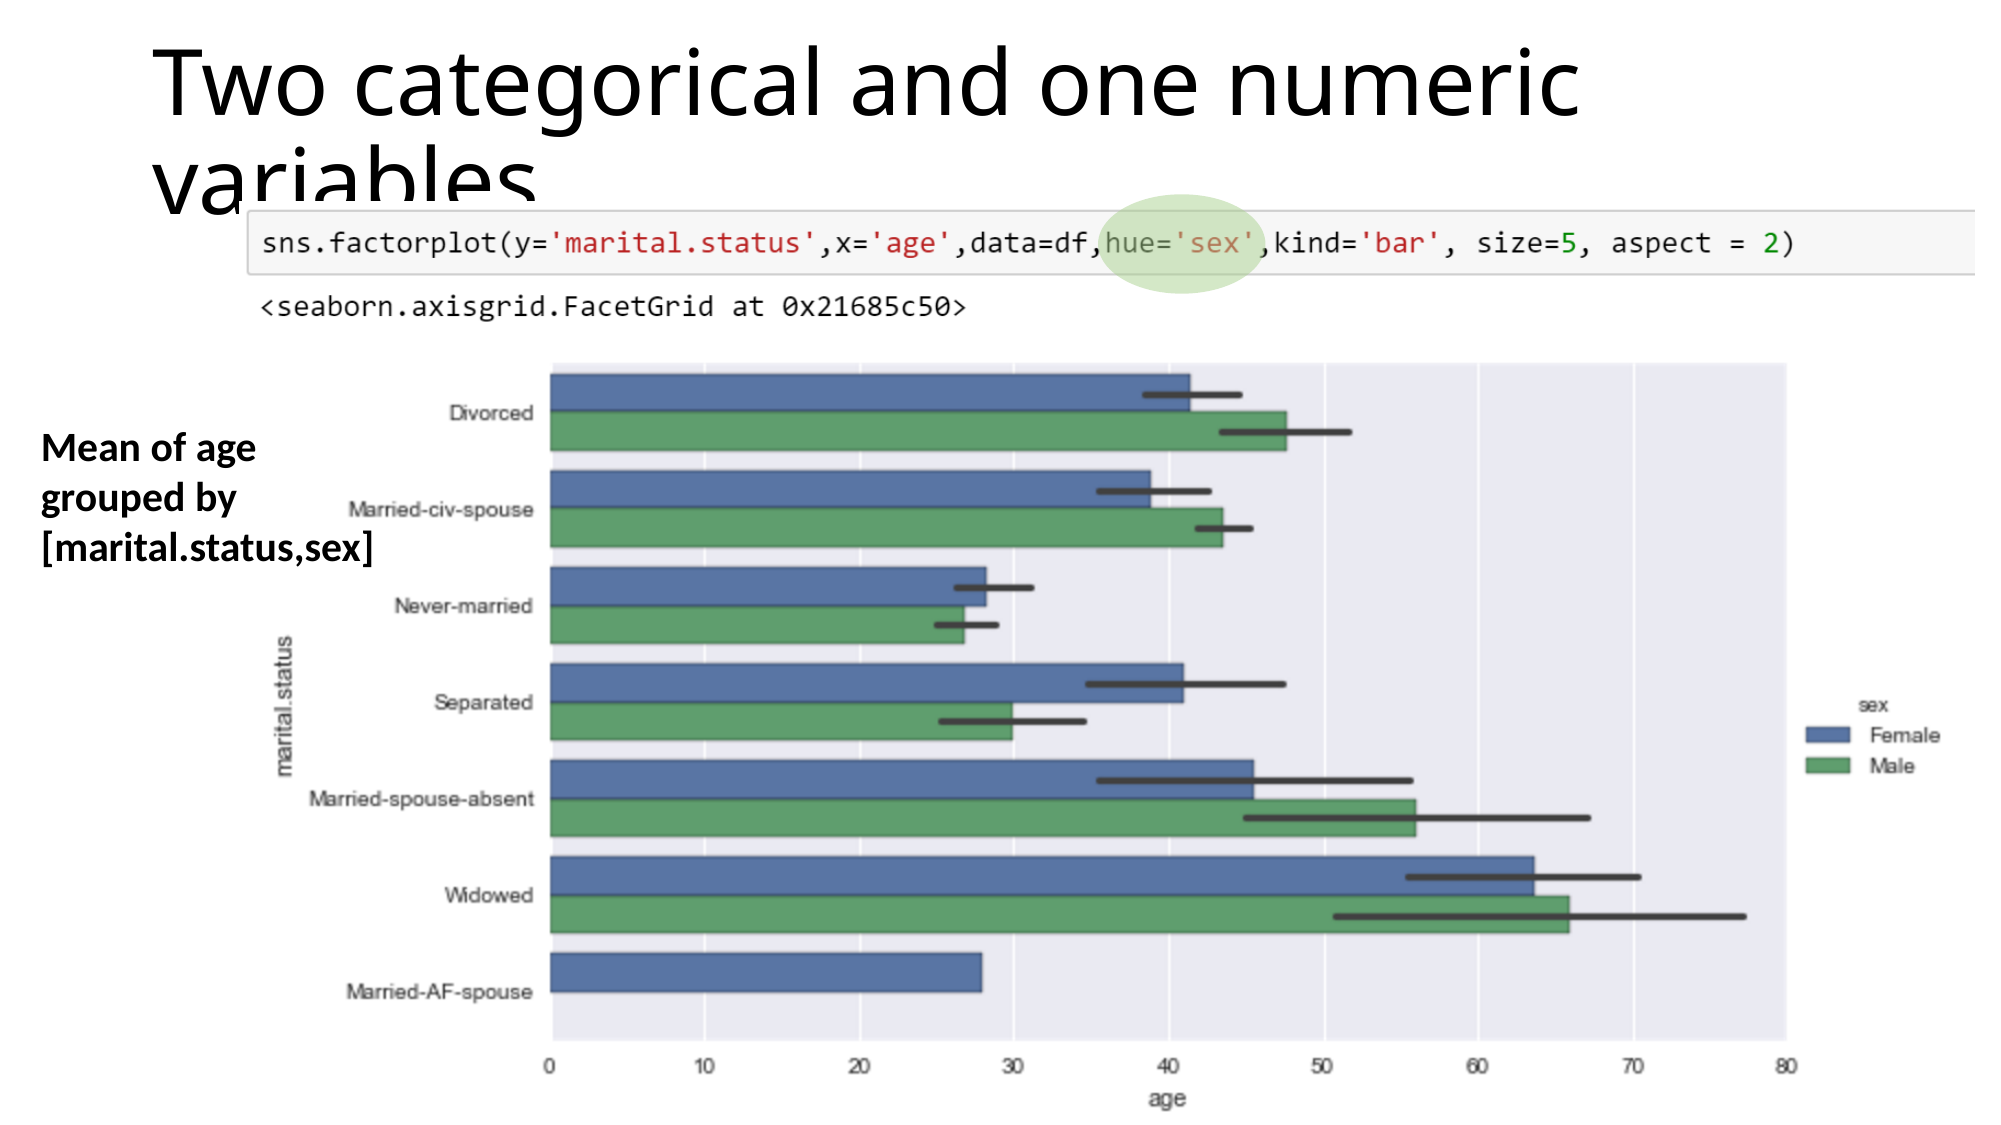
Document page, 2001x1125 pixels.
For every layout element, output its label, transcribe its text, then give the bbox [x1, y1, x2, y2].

text_box [1136, 193, 1227, 201]
picture [239, 201, 1975, 1125]
text_box Mean of age grouped by [marital.status,sex] [26, 412, 239, 578]
title Two categorical and one numeric variables [137, 26, 1863, 244]
